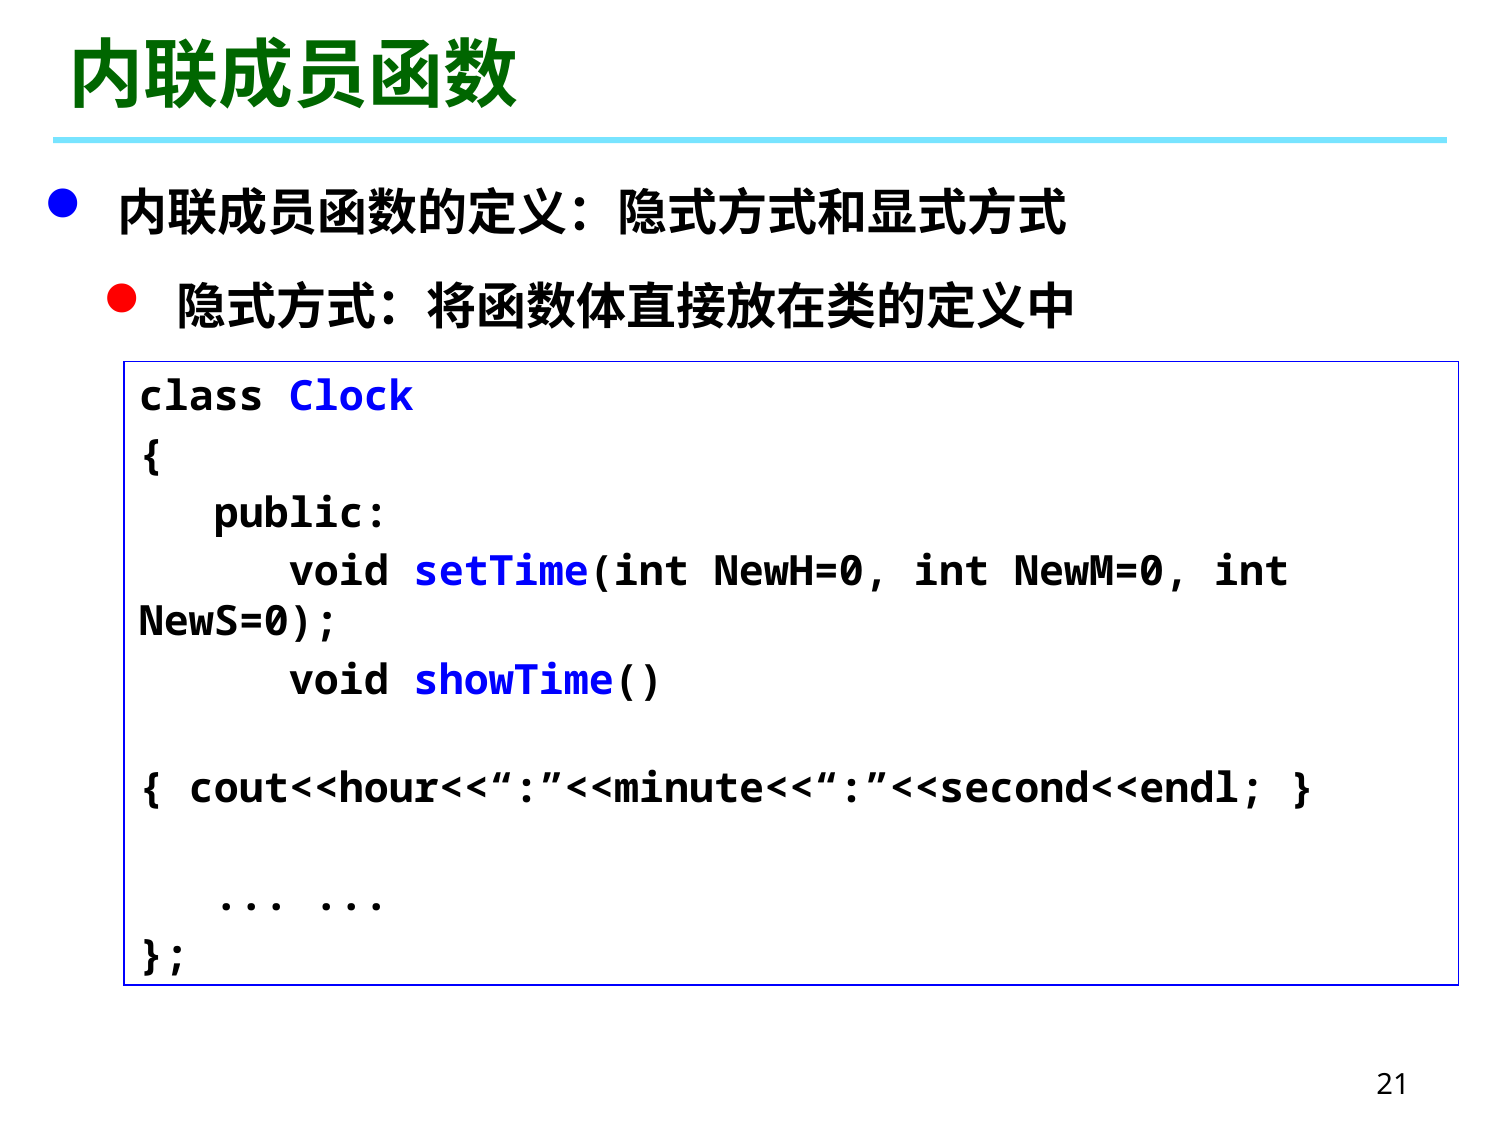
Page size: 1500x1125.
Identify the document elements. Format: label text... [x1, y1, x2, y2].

slide_number 21 [1112, 1037, 1425, 1113]
text_box 隐式方式：将函数体直接放在类的定义中 [88, 255, 1448, 343]
text_box 内联成员函数的定义：隐式方式和显式方式 [29, 166, 1400, 248]
text_box class Clock { public: void setTime(int NewH=0, int NewM=0, int NewS=0); void showTime() { cout<<hour<<“:”<<minute<<“:”<<second<<endl; } ... ... }; [123, 361, 1459, 985]
title 内联成员函数 [53, 0, 1176, 125]
